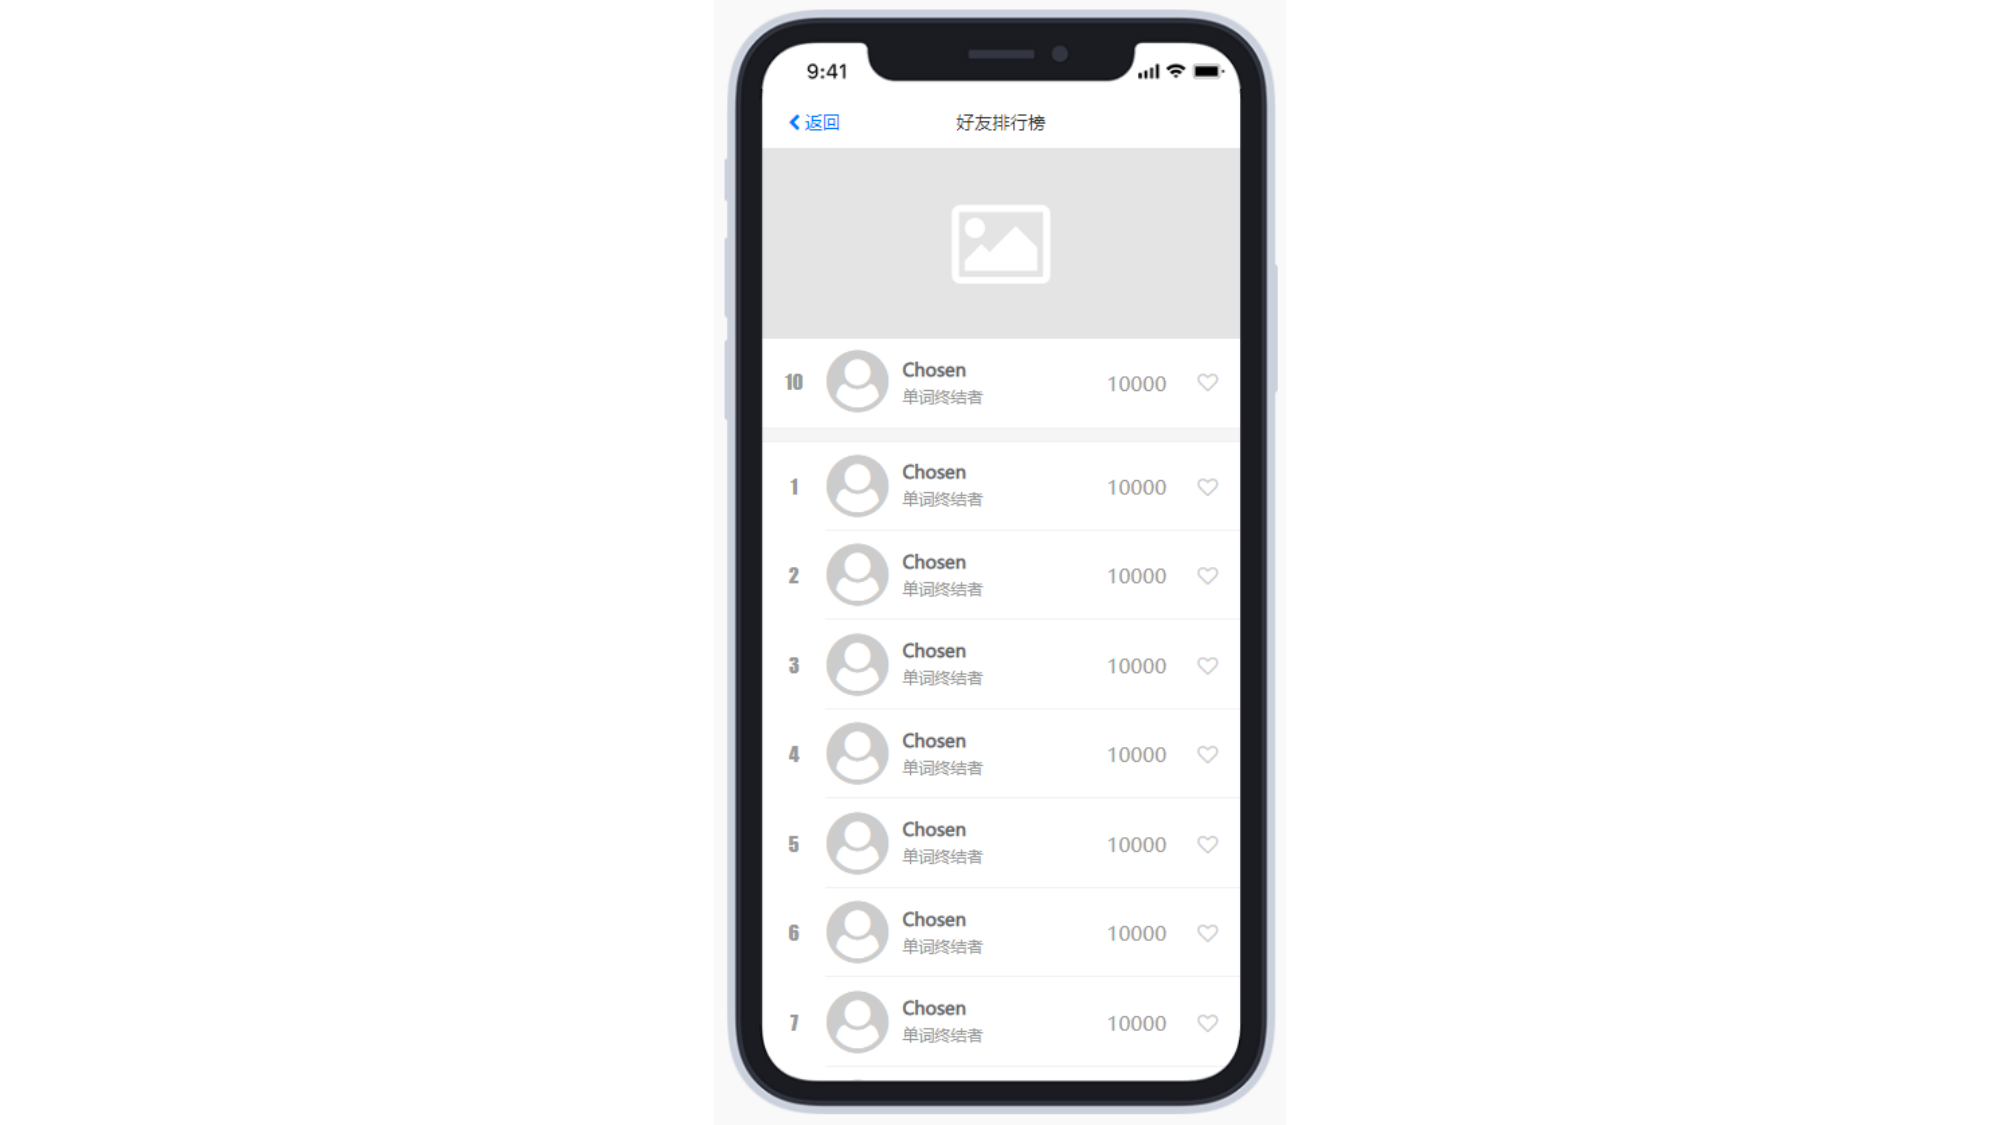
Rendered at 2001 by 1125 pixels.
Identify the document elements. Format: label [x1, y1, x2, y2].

picture [713, 0, 1286, 1125]
